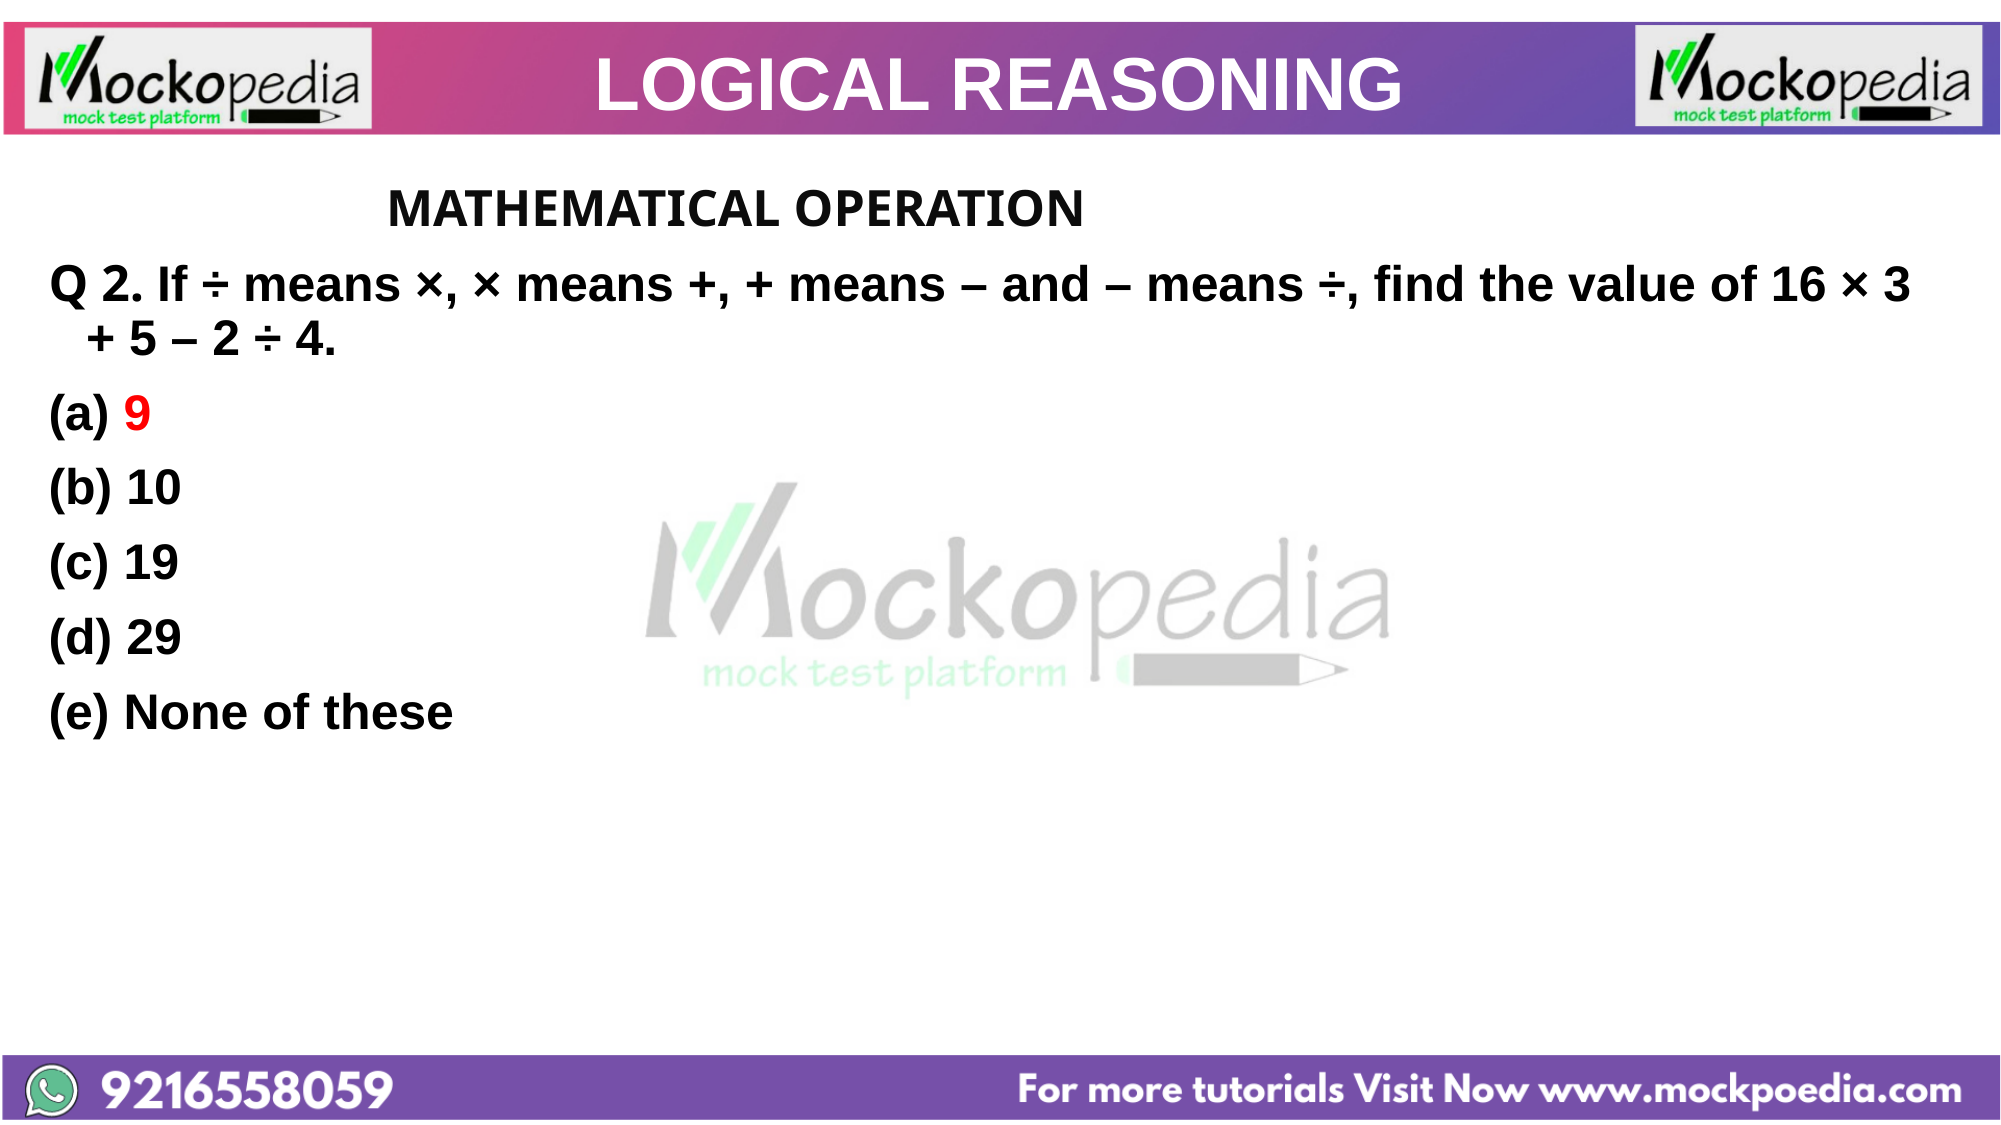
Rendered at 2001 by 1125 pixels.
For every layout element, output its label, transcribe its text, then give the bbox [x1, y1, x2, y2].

title LOGICAL REASONING [41, 31, 1959, 142]
picture [0, 0, 2001, 1125]
list MATHEMATICAL OPERATION Q 2. If ÷ means ×, × means +, + means – and – means ÷, find the value of 16 × 3 + 5 – 2 ÷ 4. 9 (b) 10 (c) 19 (d) 29 (e) None of these [33, 175, 1959, 1053]
